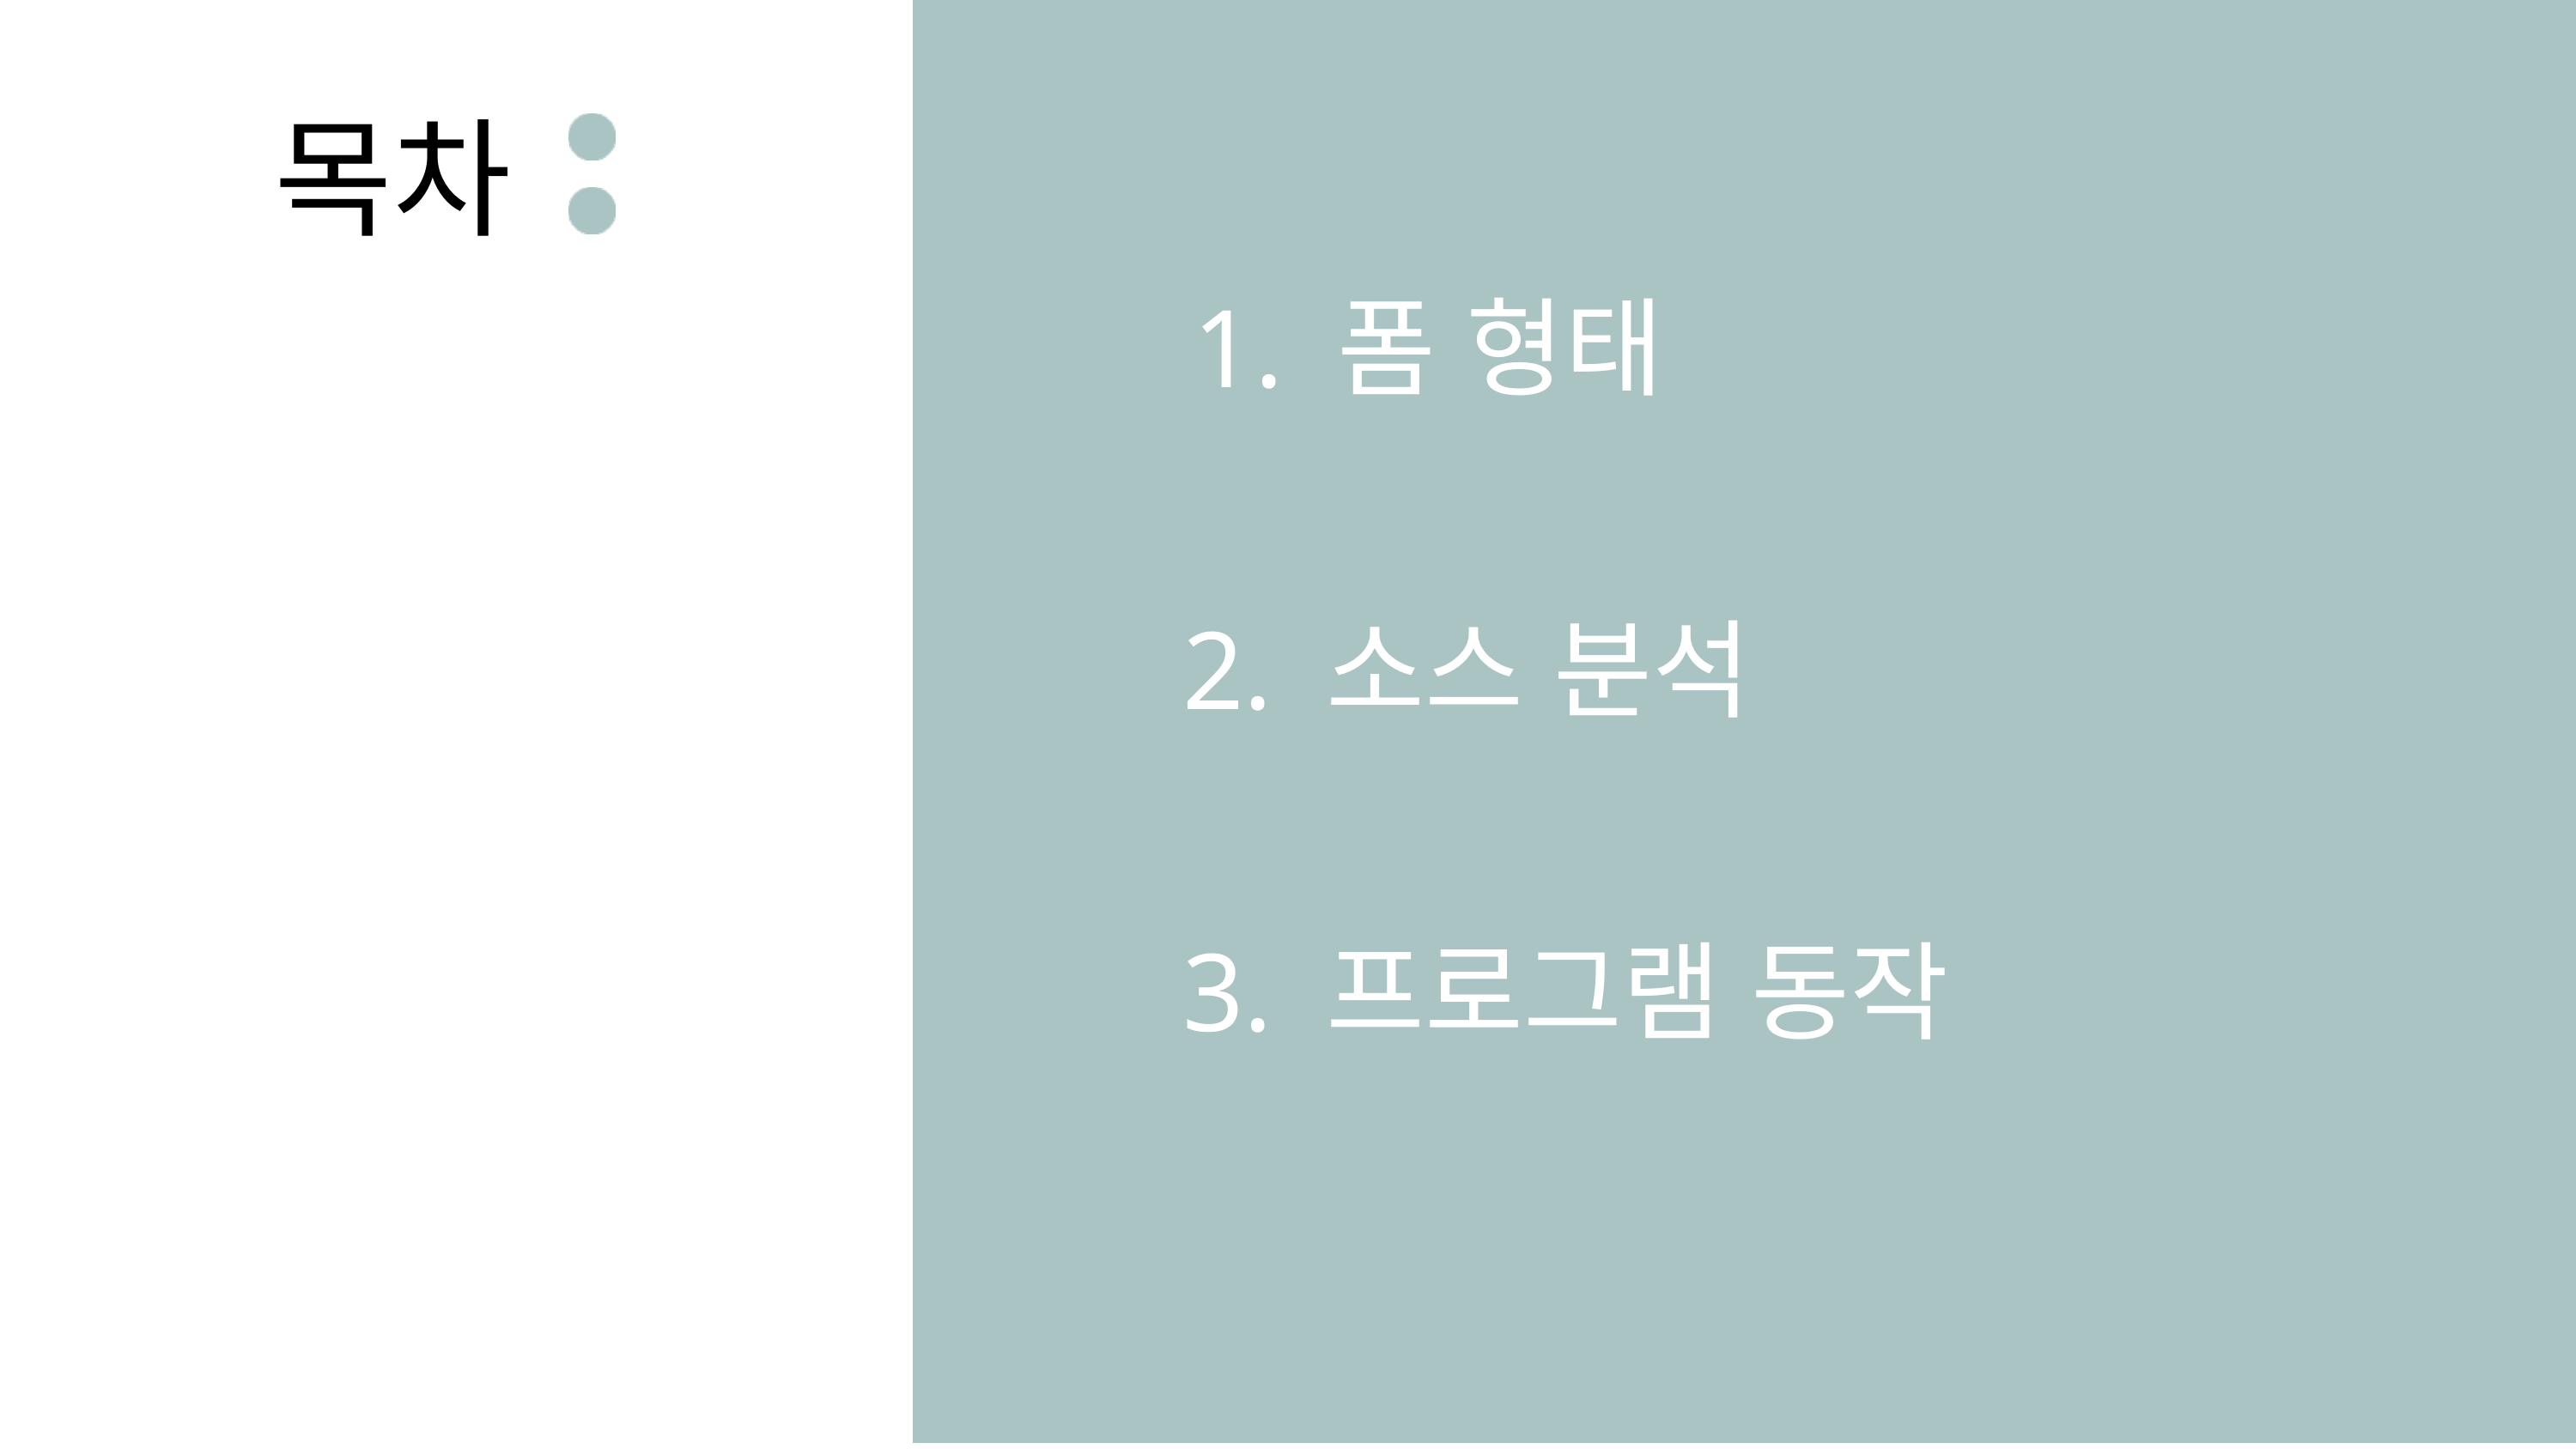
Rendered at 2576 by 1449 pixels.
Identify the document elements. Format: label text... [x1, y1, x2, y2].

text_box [568, 113, 616, 234]
text_box 목차 [118, 91, 668, 258]
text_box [913, 0, 2576, 1444]
